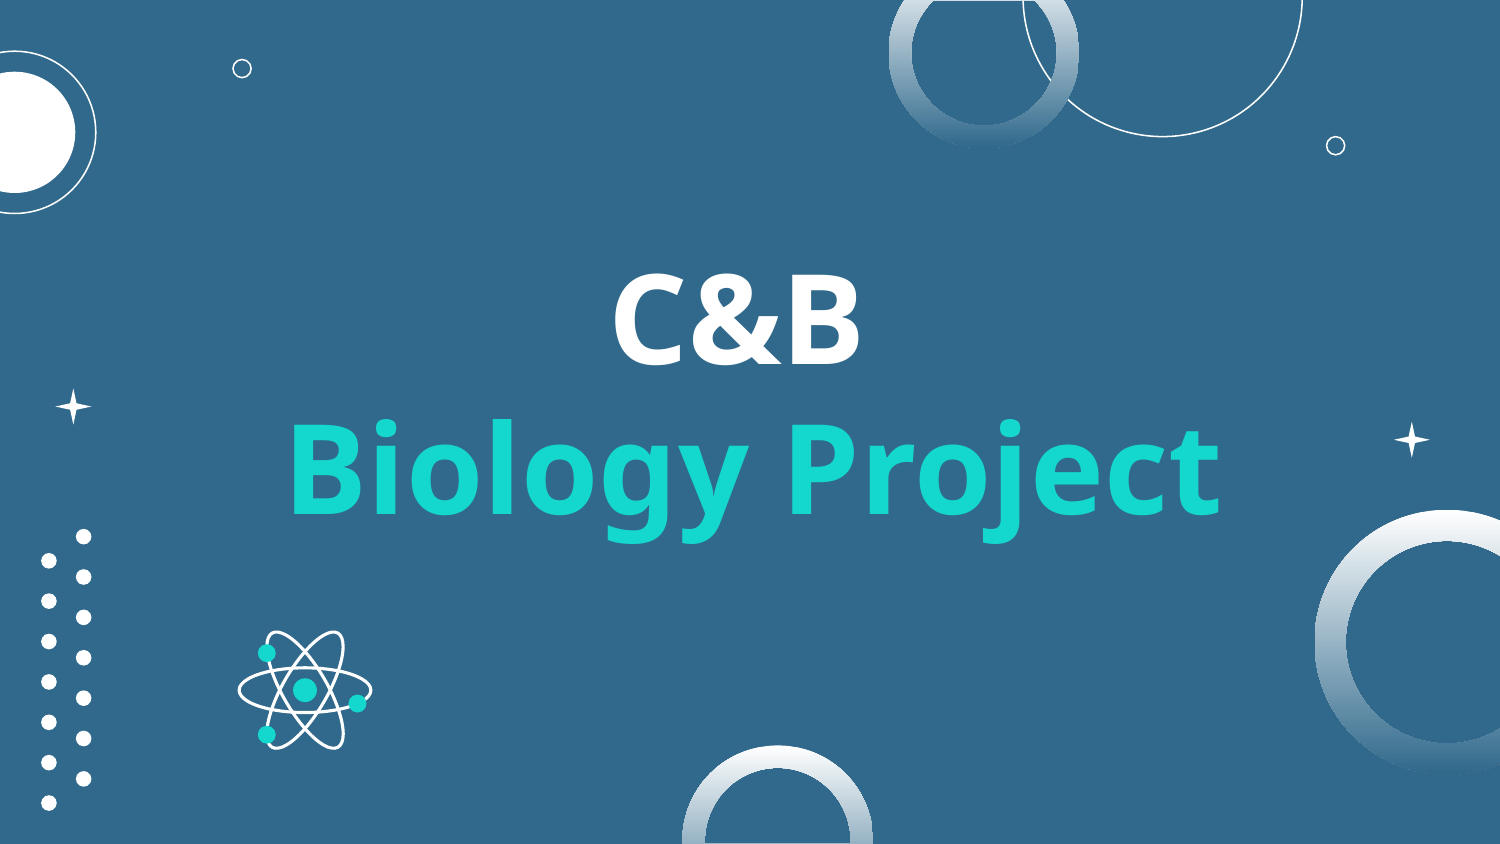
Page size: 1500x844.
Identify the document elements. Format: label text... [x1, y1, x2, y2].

title C&B Biology Project [163, 227, 1312, 555]
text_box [238, 621, 372, 759]
